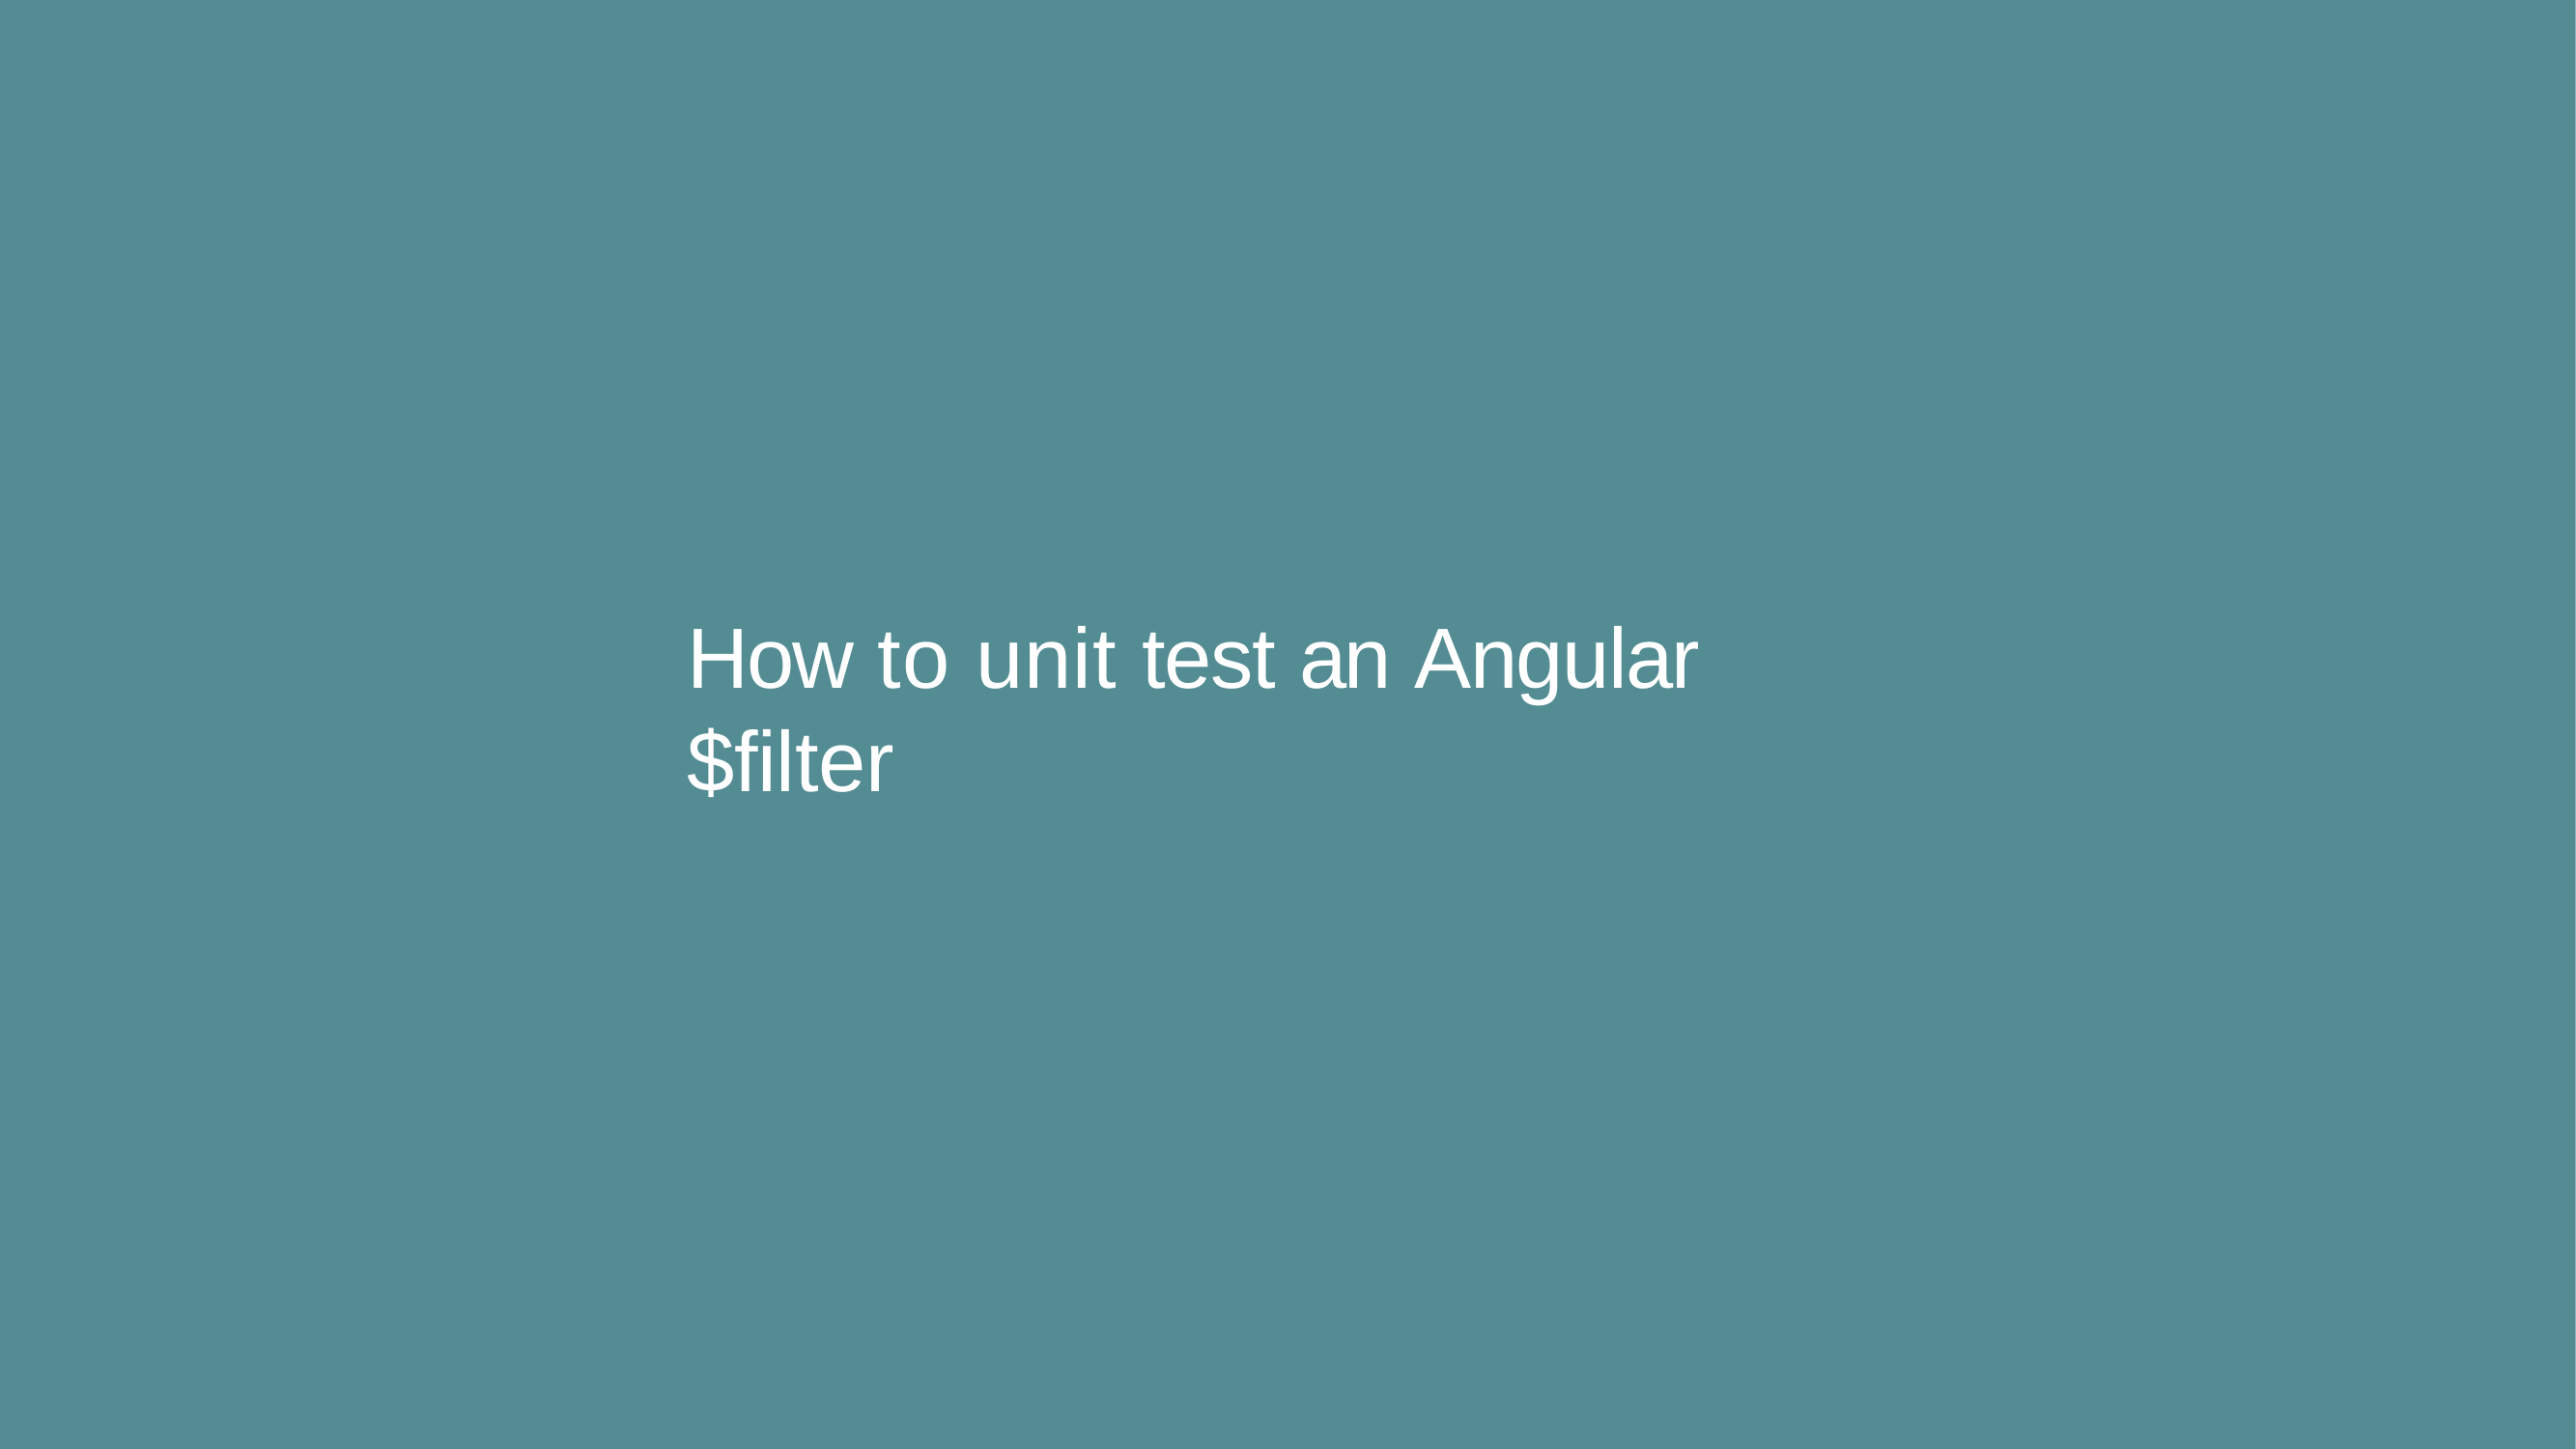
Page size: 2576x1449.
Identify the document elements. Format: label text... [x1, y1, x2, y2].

title How to unit test an Angular $filter [685, 603, 1894, 845]
text_box [0, 0, 2576, 1449]
